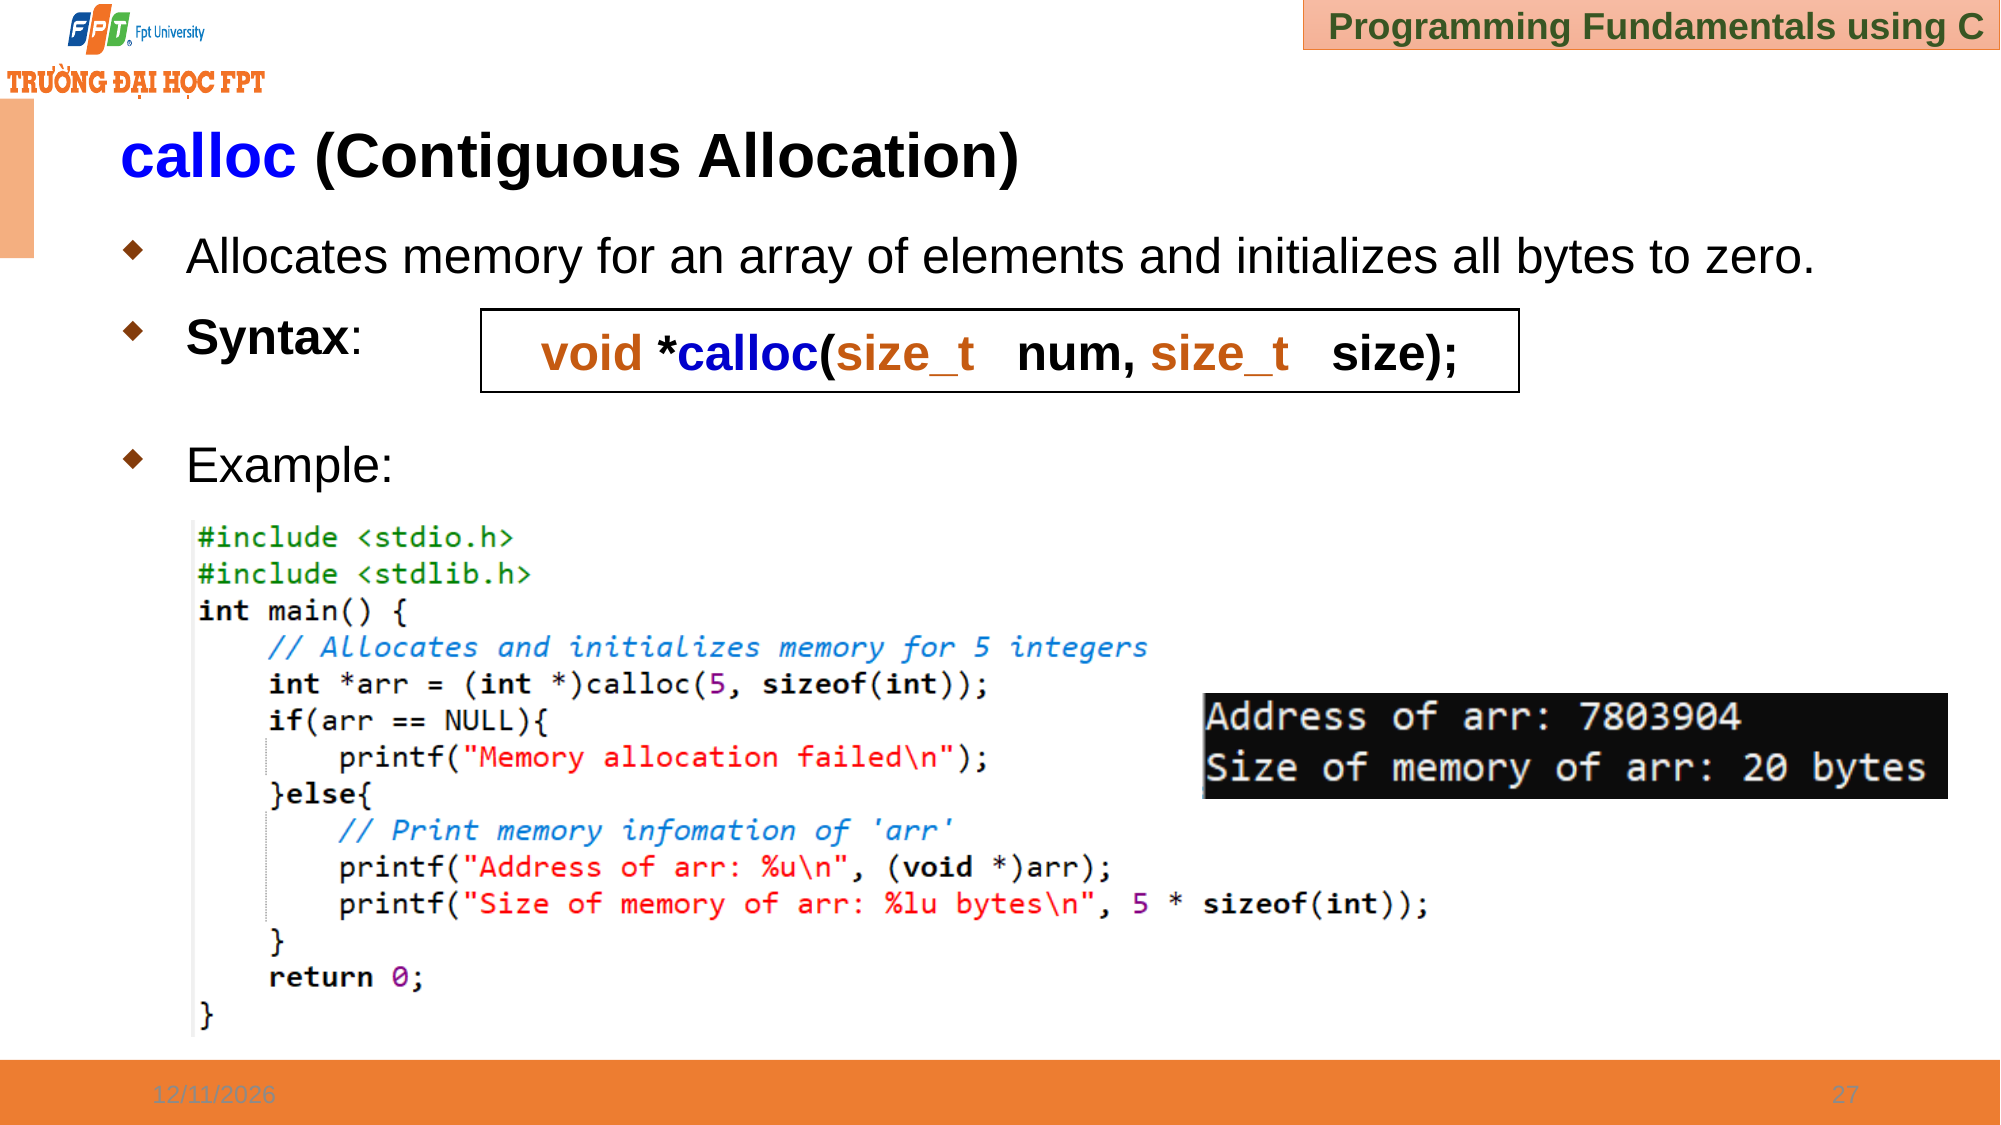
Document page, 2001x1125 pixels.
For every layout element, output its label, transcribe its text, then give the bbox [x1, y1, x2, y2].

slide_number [137, 1063, 588, 1123]
picture [191, 520, 1948, 1037]
slide_number 27 [1424, 1063, 1875, 1123]
title calloc (Contiguous Allocation) [105, 119, 1925, 196]
list Allocates memory for an array of elements and initializes all bytes to zero. Syntax: Example: [105, 216, 1925, 1057]
text_box void *calloc(size_t num, size_t size); [480, 308, 1520, 393]
